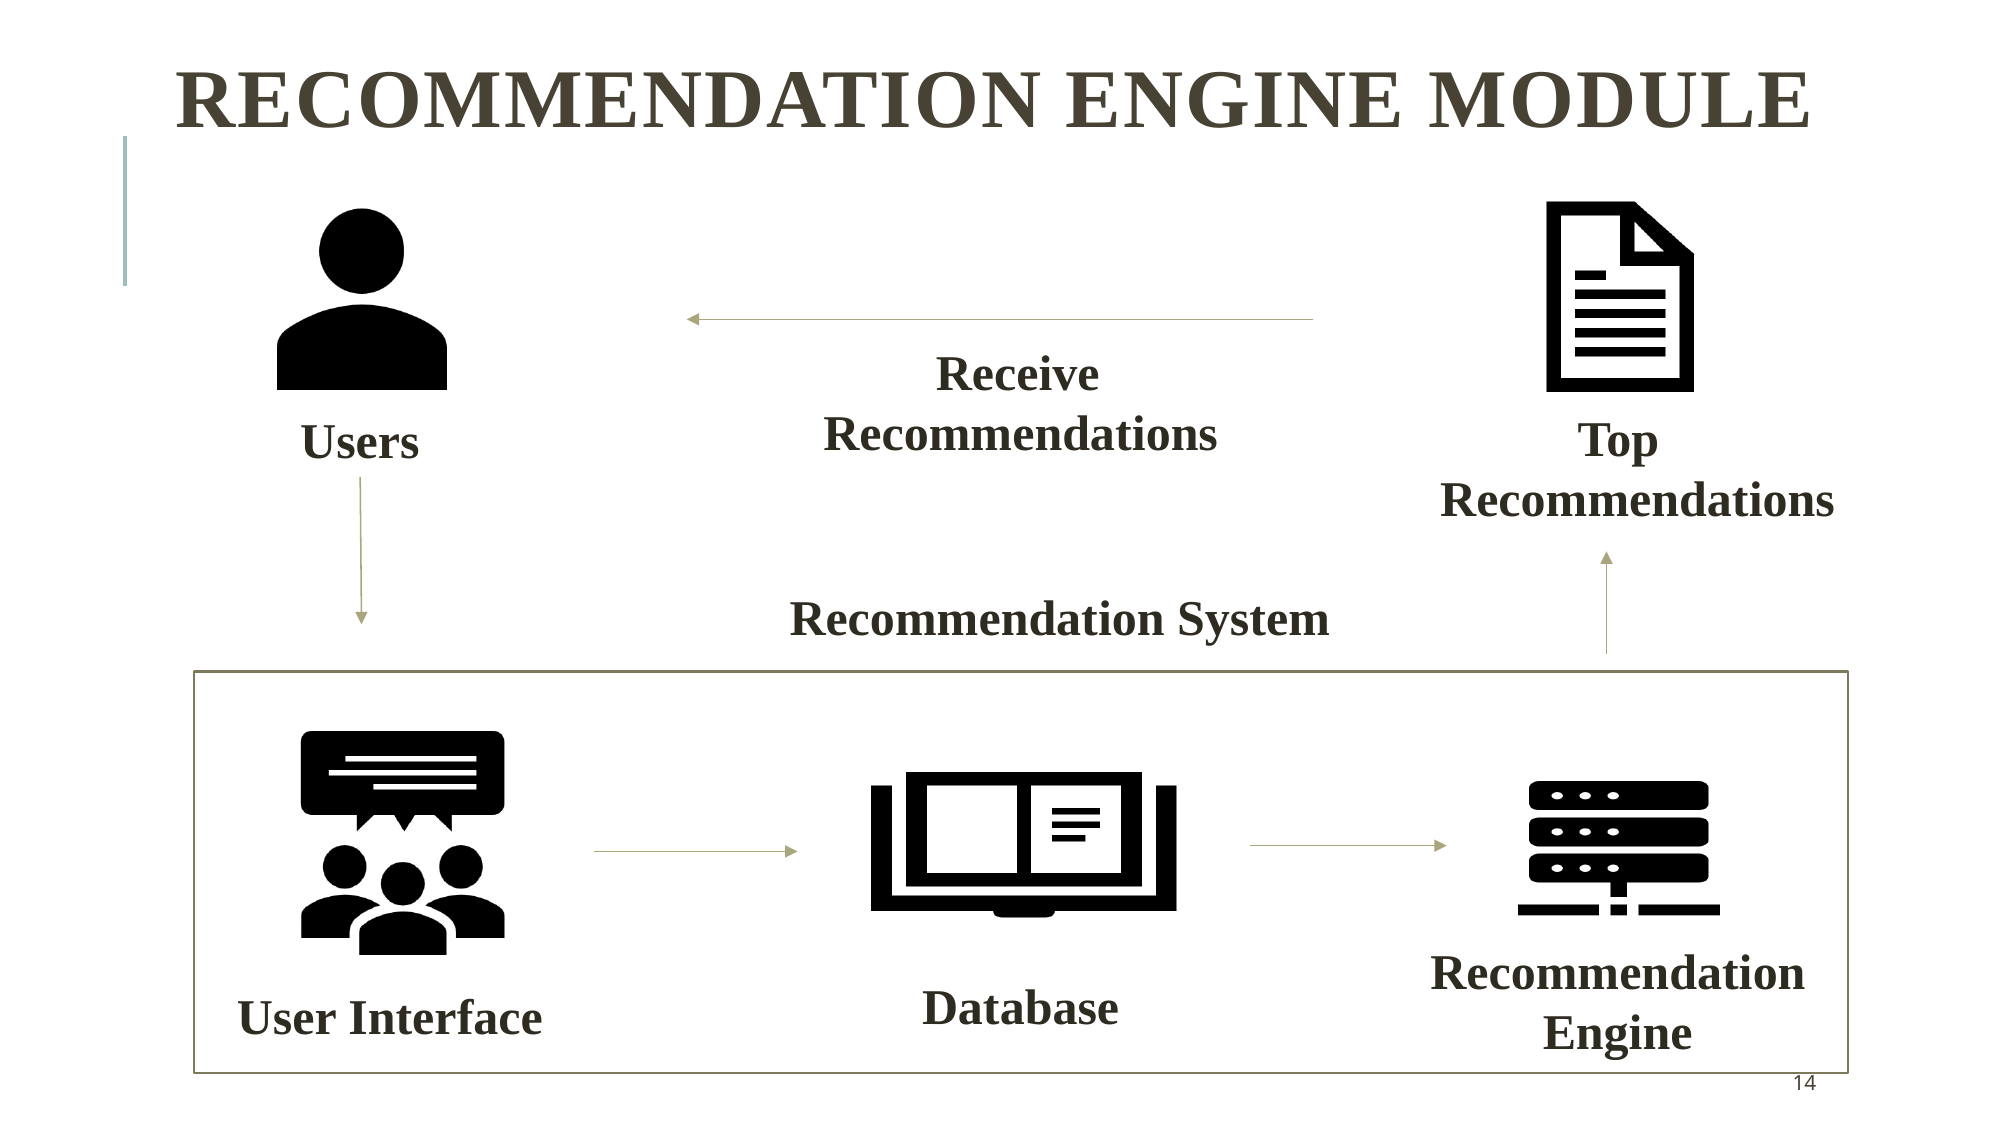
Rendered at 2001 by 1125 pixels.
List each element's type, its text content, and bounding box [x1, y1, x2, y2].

picture [234, 171, 489, 427]
text_box [193, 670, 1849, 1074]
picture [1483, 761, 1753, 935]
picture [266, 708, 535, 977]
text_box Database [907, 966, 1135, 1042]
picture [856, 736, 1190, 951]
title Recommendation engine module [160, 28, 1979, 180]
slide_number 14 [1777, 1061, 1938, 1107]
picture [1505, 182, 1735, 411]
text_box Recommendation Engine [1415, 931, 1821, 1067]
text_box Users [285, 434, 435, 476]
text_box Top Recommendations [1425, 399, 1855, 535]
text_box User Interface [222, 977, 559, 1052]
text_box Recommendation System [774, 577, 1346, 653]
text_box Receive Recommendations [808, 332, 1234, 468]
